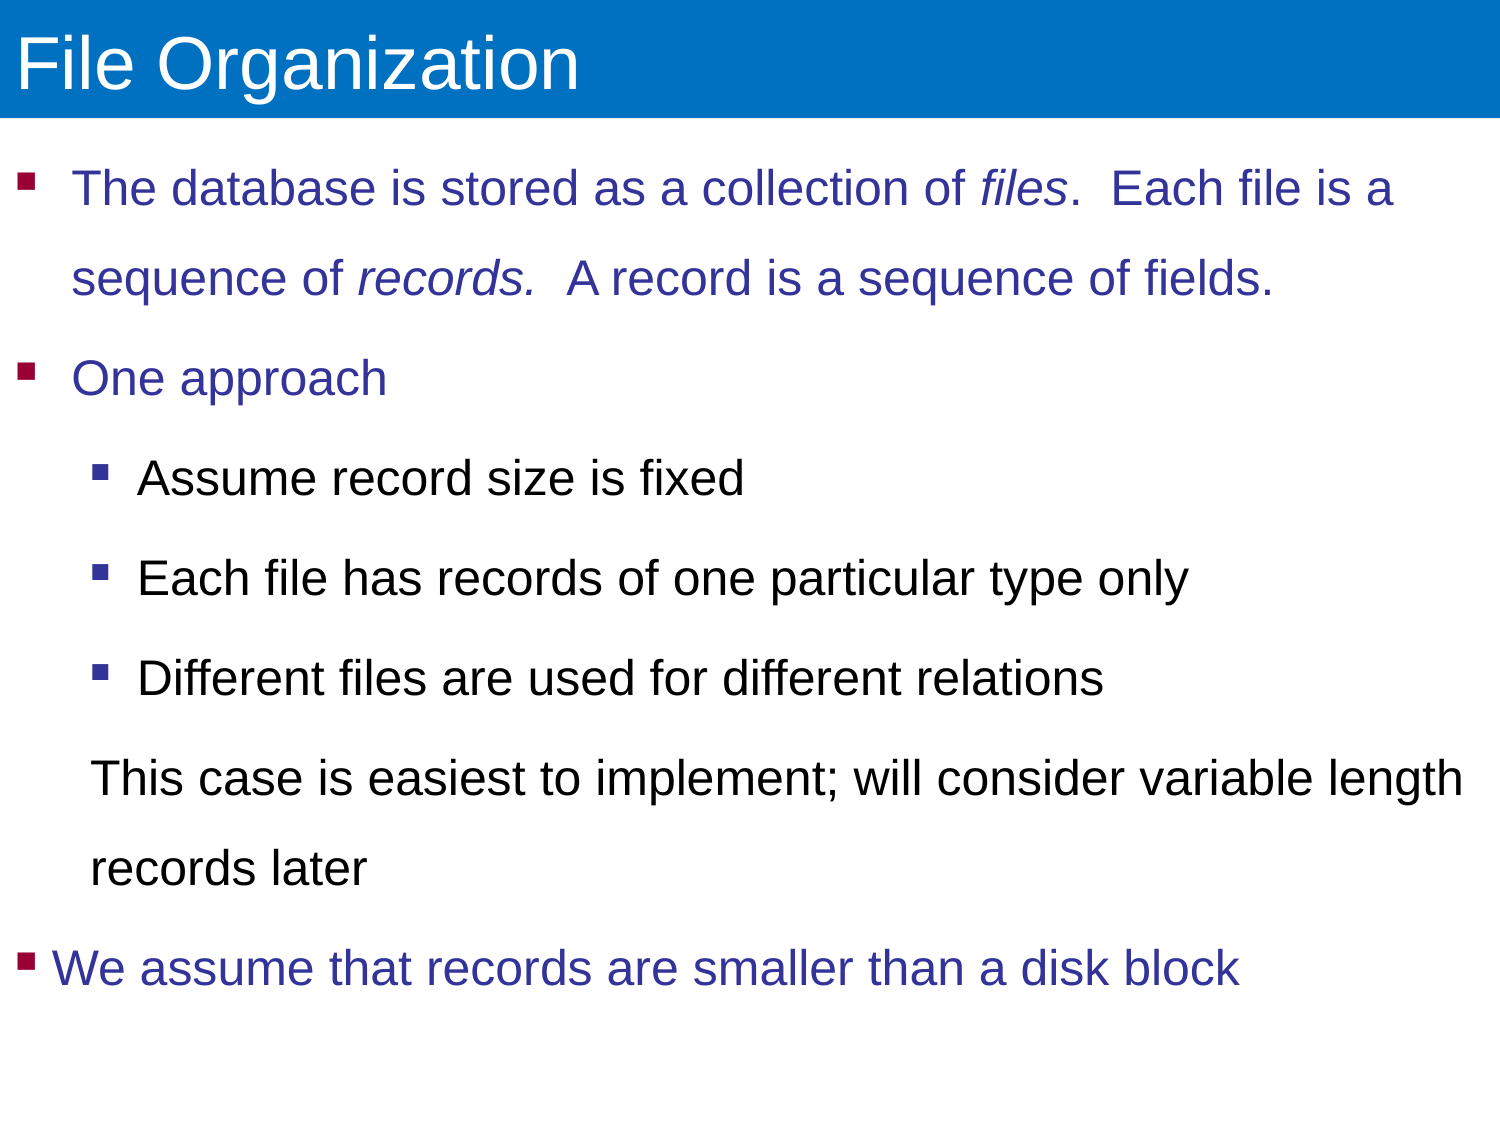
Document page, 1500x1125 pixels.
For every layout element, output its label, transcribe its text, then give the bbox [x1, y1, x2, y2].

list The database is stored as a collection of files. Each file is a sequence of records. A record is a sequence of fields. One approach Assume record size is fixed Each file has records of one particular type only Different files are used for different relations This case is easiest to implement; will consider variable length records later We assume that records are smaller than a disk block [0, 118, 1500, 1125]
title File Organization [0, 0, 1500, 118]
